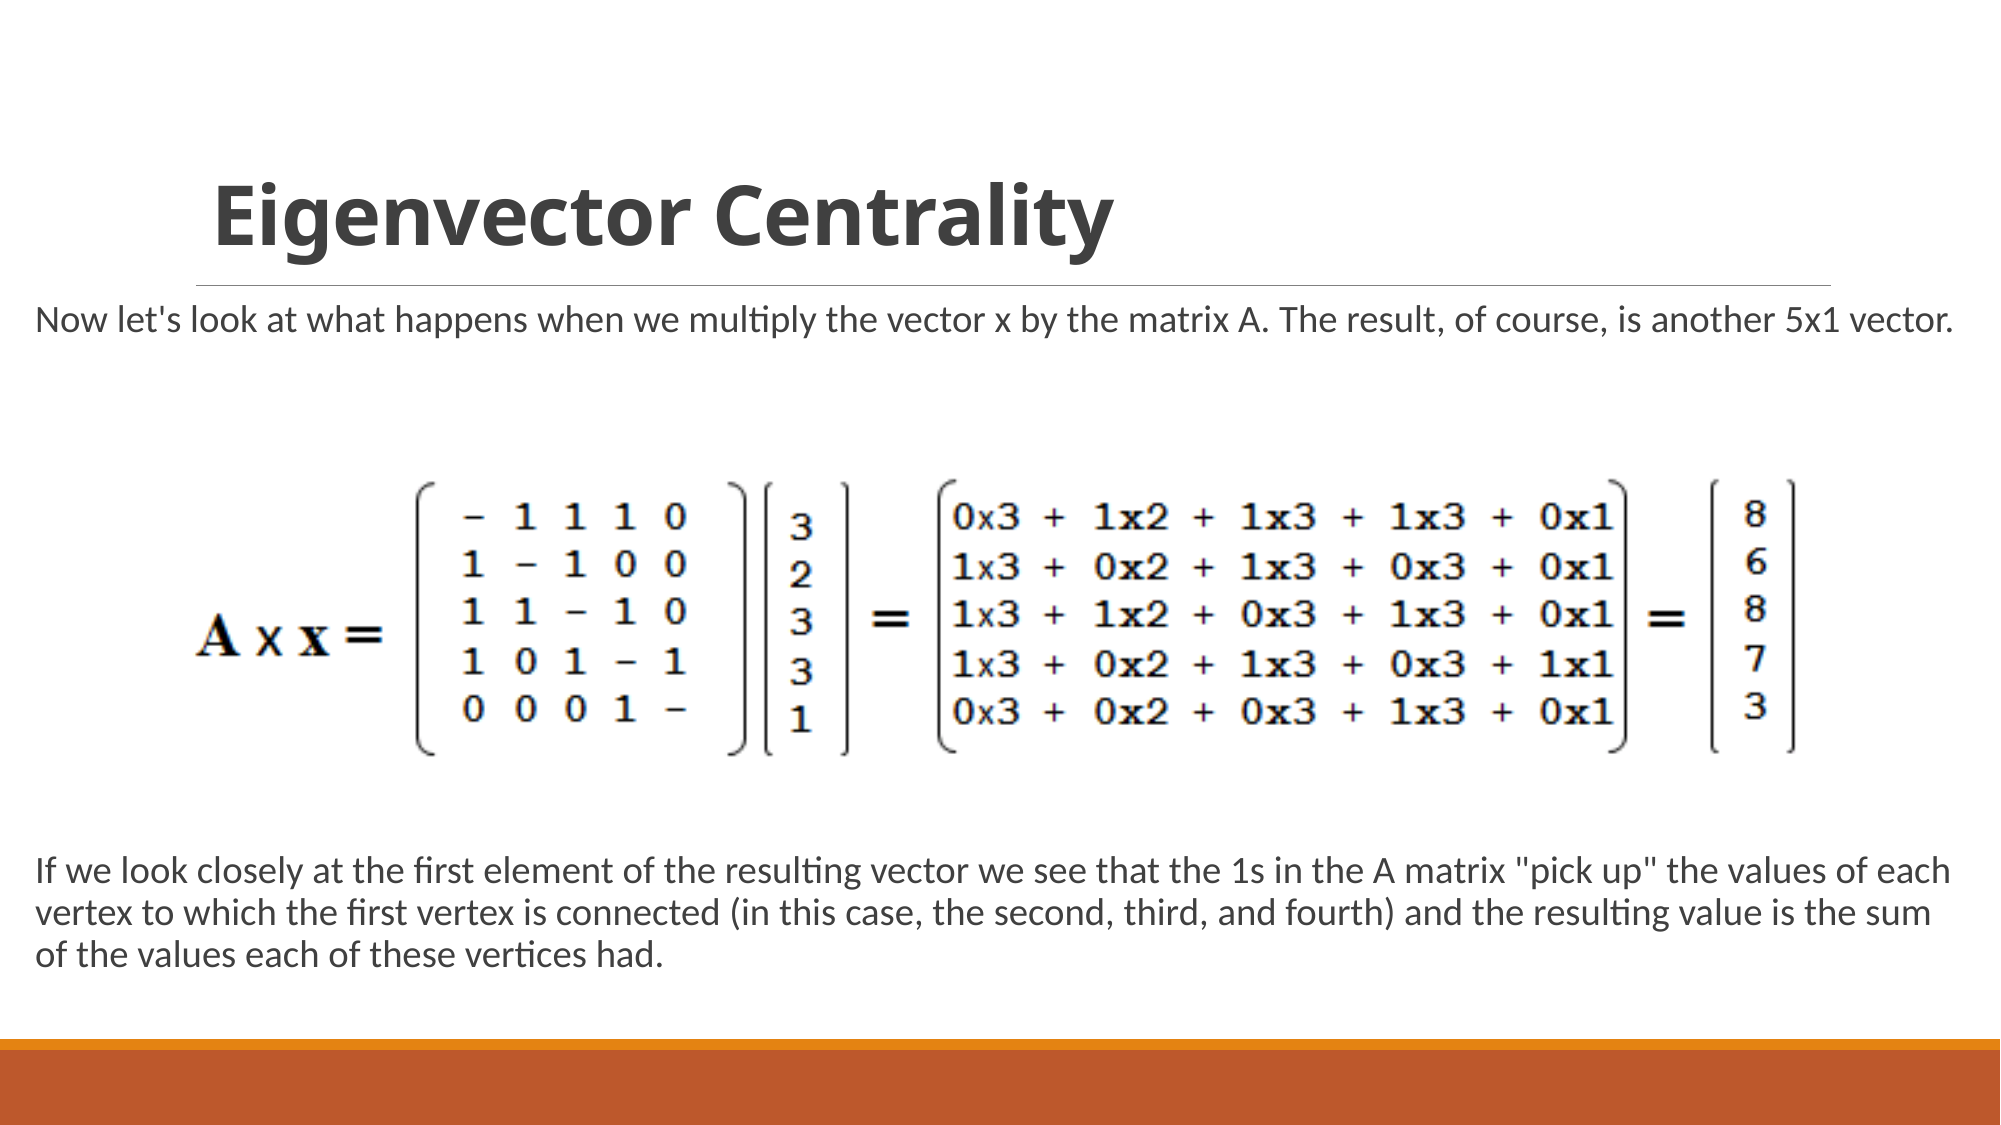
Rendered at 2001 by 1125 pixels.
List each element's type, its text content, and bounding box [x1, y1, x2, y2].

list Now let's look at what happens when we multiply the vector x by the matrix A. The result, of course, is another 5x1 vector. If we look closely at the first element of the resulting vector we see that the 1s in the A matrix "pick up" the values of each vertex to which the first vertex is connected (in this case, the second, third, and fourth) and the resulting value is the sum of the values each of these vertices had. [20, 291, 1962, 1018]
picture [159, 467, 1841, 775]
title Eigenvector Centrality [196, 169, 1922, 270]
